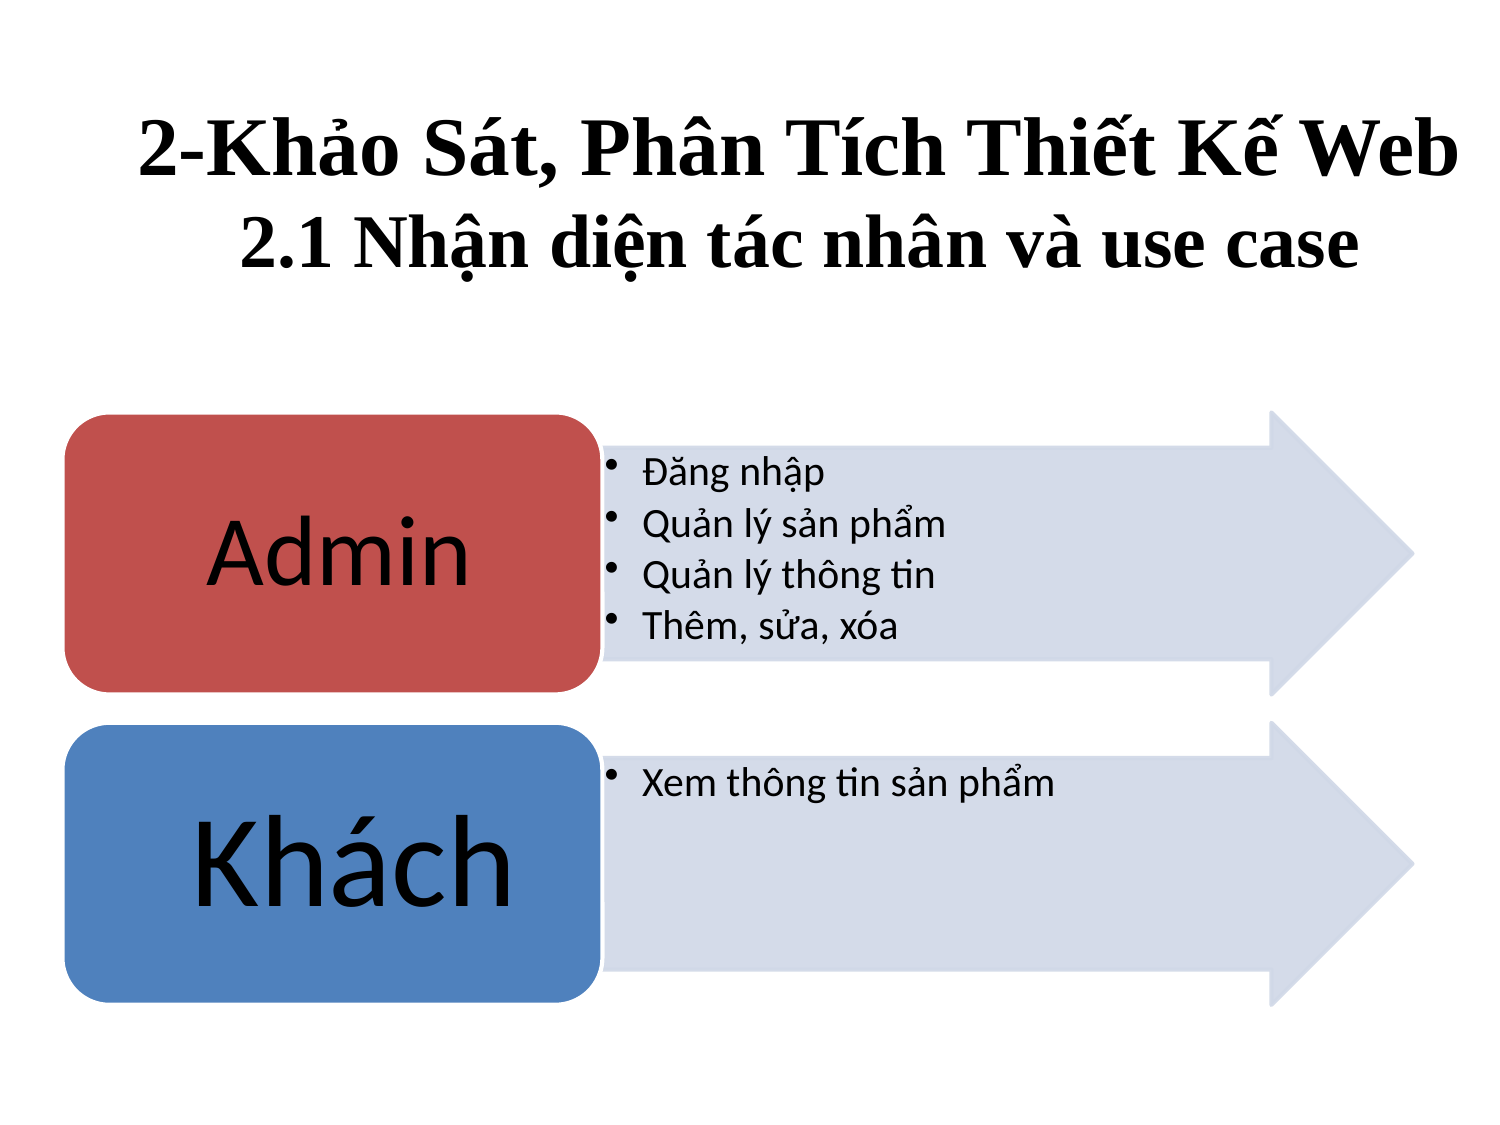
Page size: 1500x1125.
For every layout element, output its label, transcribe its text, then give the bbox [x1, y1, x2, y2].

title 2-Khảo Sát, Phân Tích Thiết Kế Web 2.1 Nhận diện tác nhân và use case [99, 50, 1500, 425]
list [62, 412, 1413, 1006]
